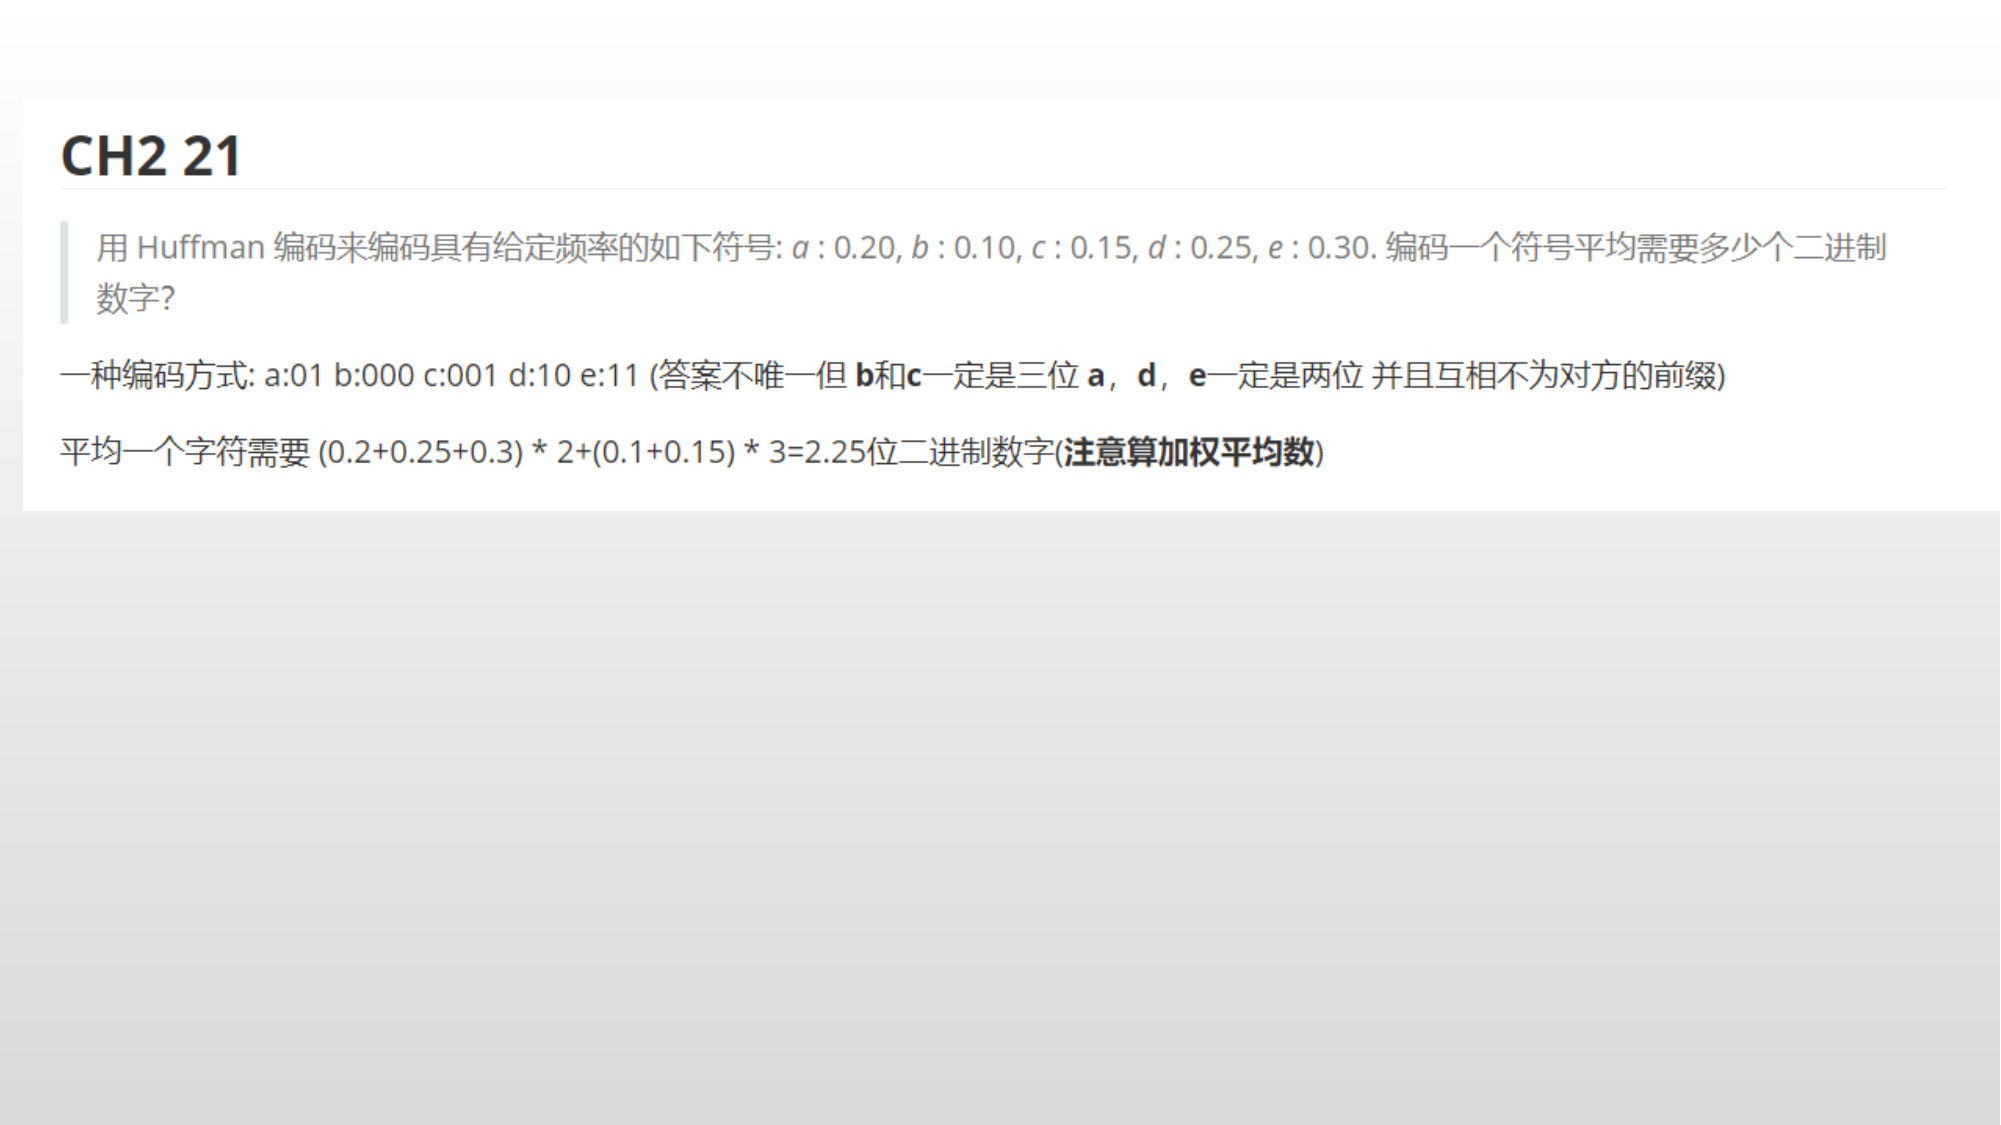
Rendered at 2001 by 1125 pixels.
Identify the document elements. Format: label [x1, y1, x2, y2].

list [23, 99, 2000, 511]
